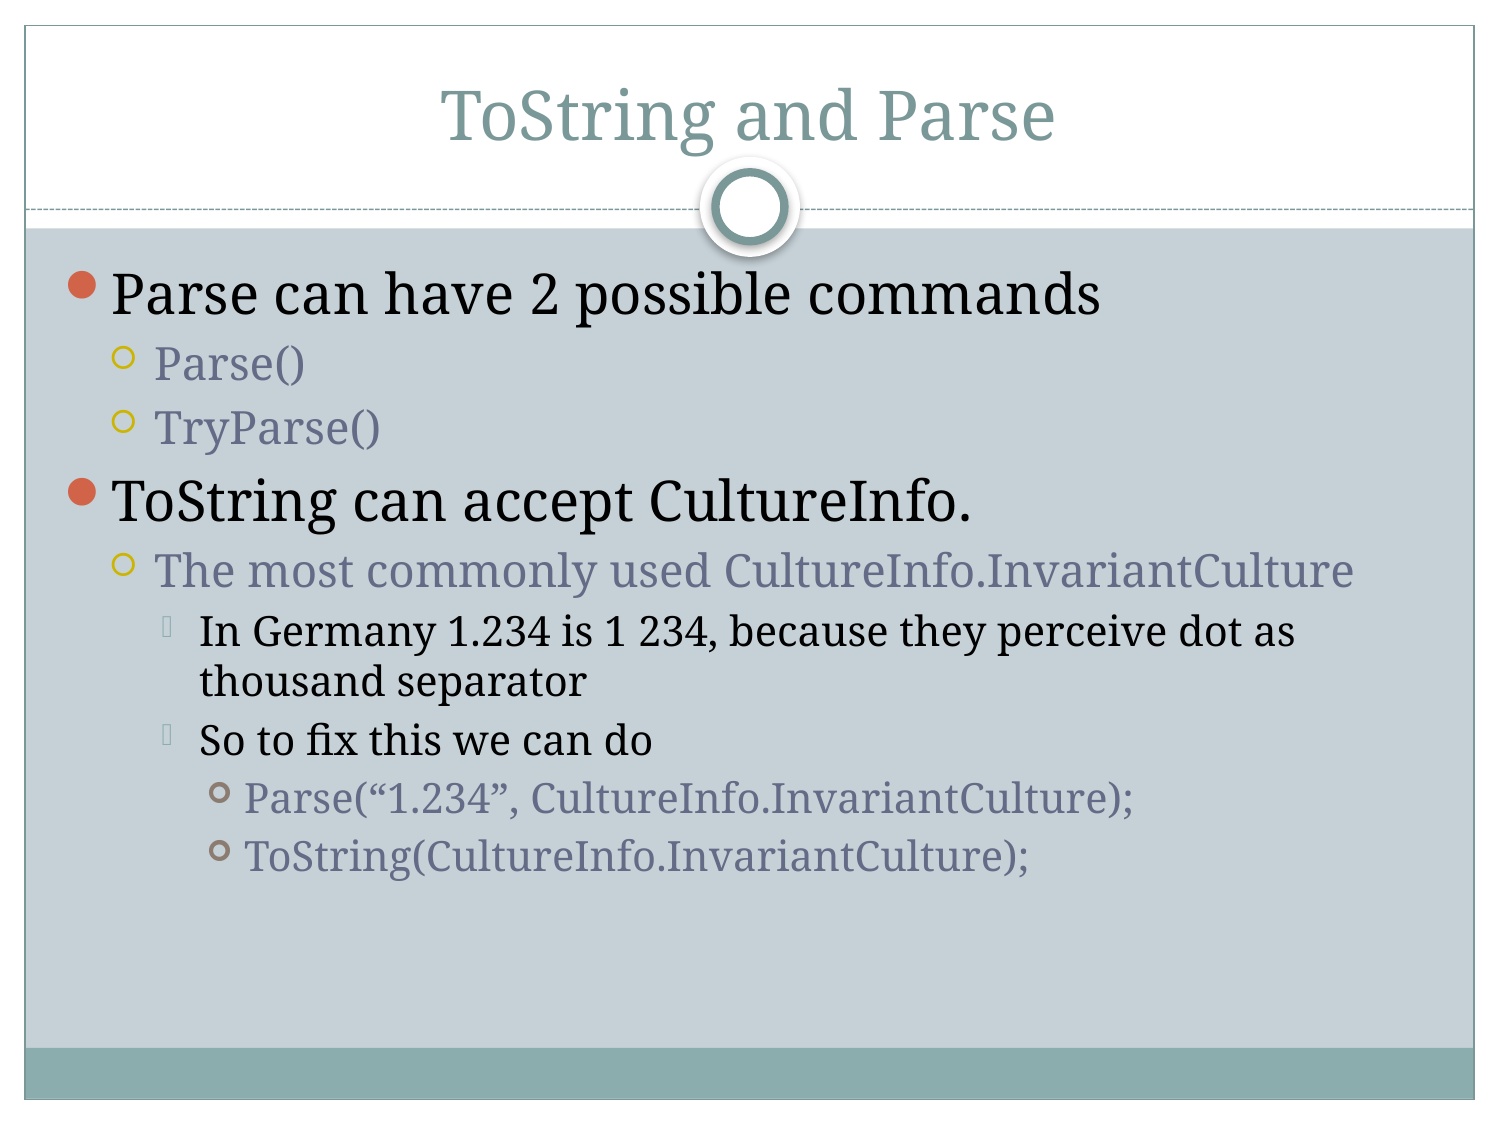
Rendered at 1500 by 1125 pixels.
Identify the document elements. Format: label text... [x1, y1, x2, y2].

title ToString and Parse [49, 37, 1450, 162]
list Parse can have 2 possible commands Parse() TryParse() ToString can accept CultureInfo. The most commonly used CultureInfo.InvariantCulture In Germany 1.234 is 1 234, because they perceive dot as thousand separator So to fix this we can do Parse(“1.234”, CultureInfo.InvariantCulture); ToString(CultureInfo.InvariantCulture); [49, 250, 1445, 1001]
